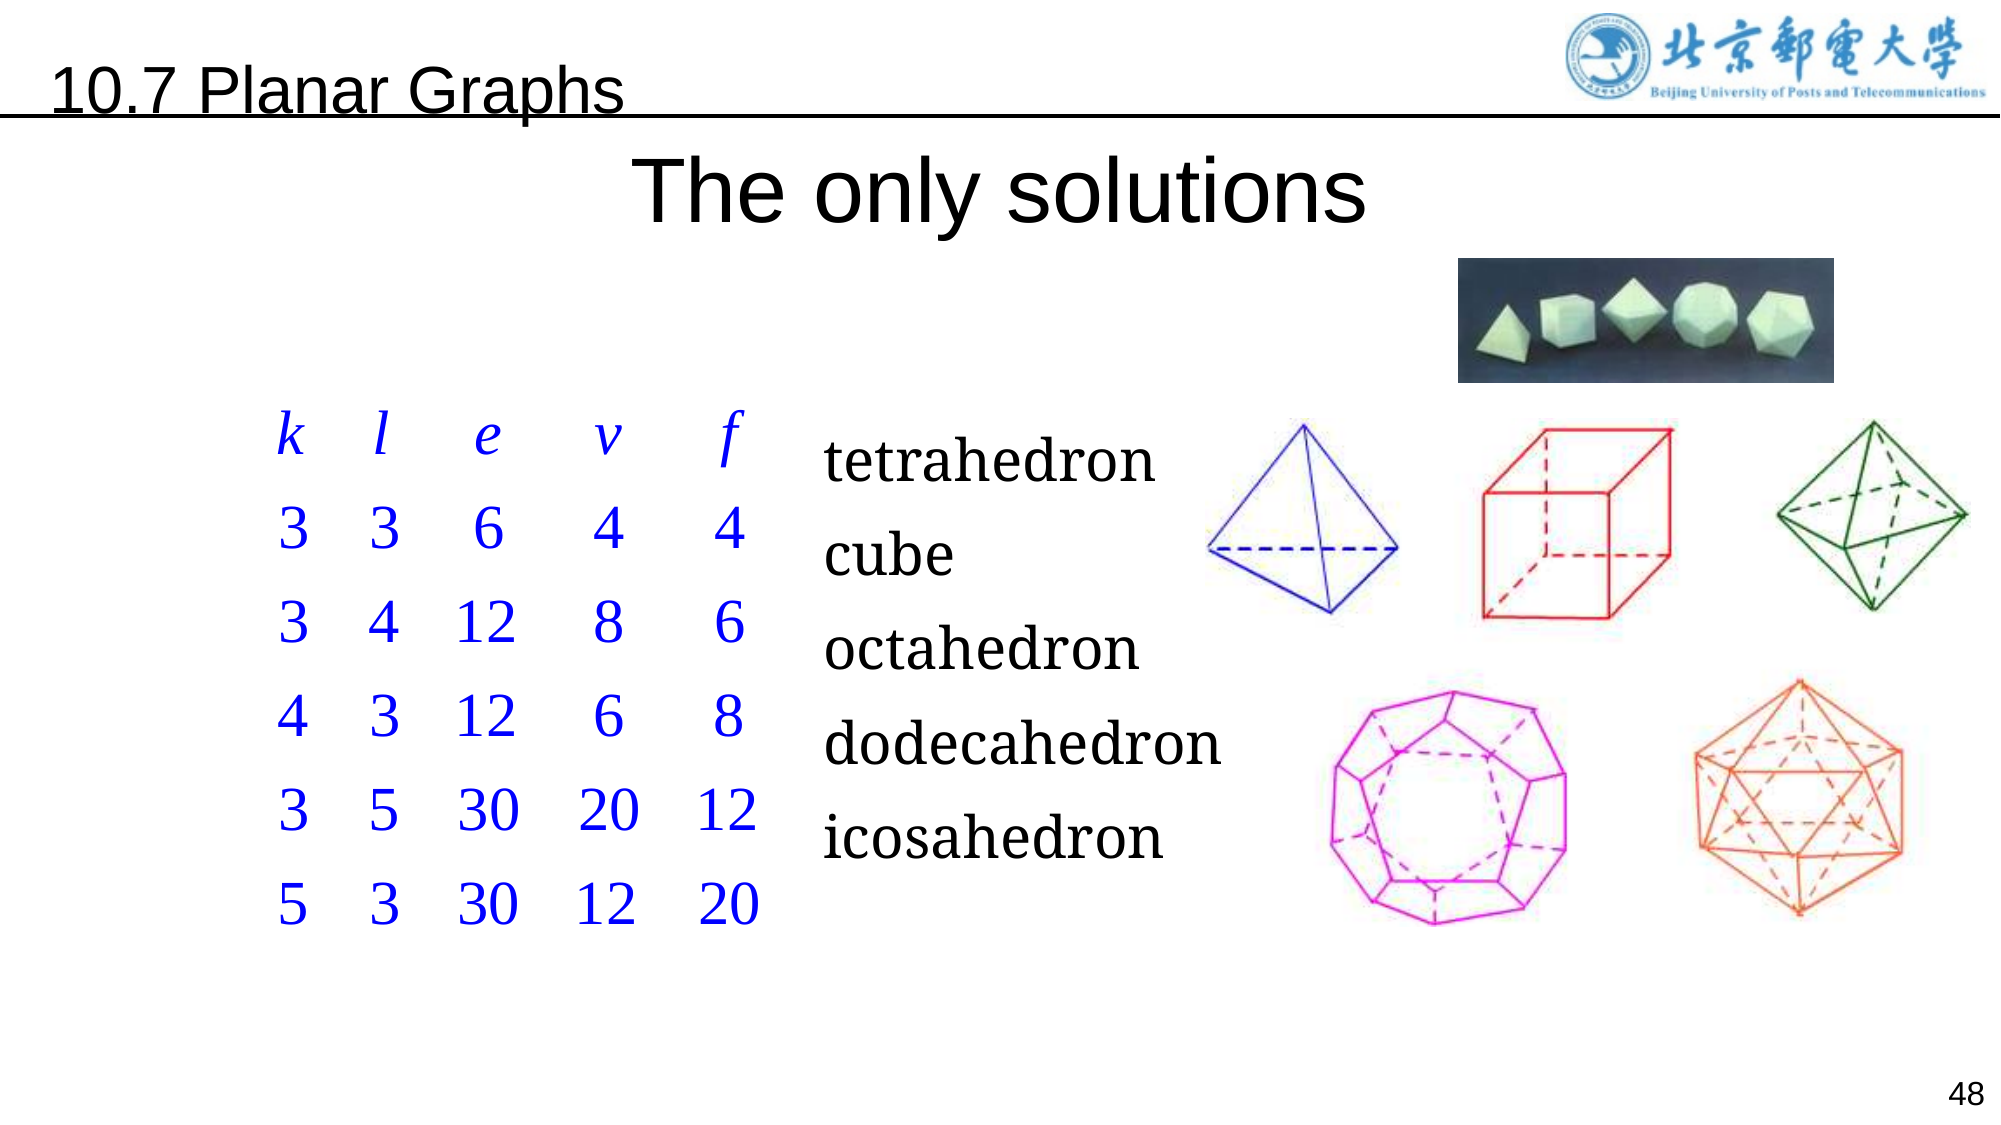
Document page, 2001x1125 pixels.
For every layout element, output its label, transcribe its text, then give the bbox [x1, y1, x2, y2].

text_box The only solutions [324, 135, 1675, 312]
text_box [267, 395, 770, 951]
text_box 10.7 Planar Graphs [34, 0, 1849, 135]
picture [1457, 258, 1834, 383]
picture [1849, 13, 1988, 101]
text_box tetrahedron cube octahedron dodecahedron icosahedron [778, 390, 1269, 878]
picture [1205, 418, 1972, 928]
